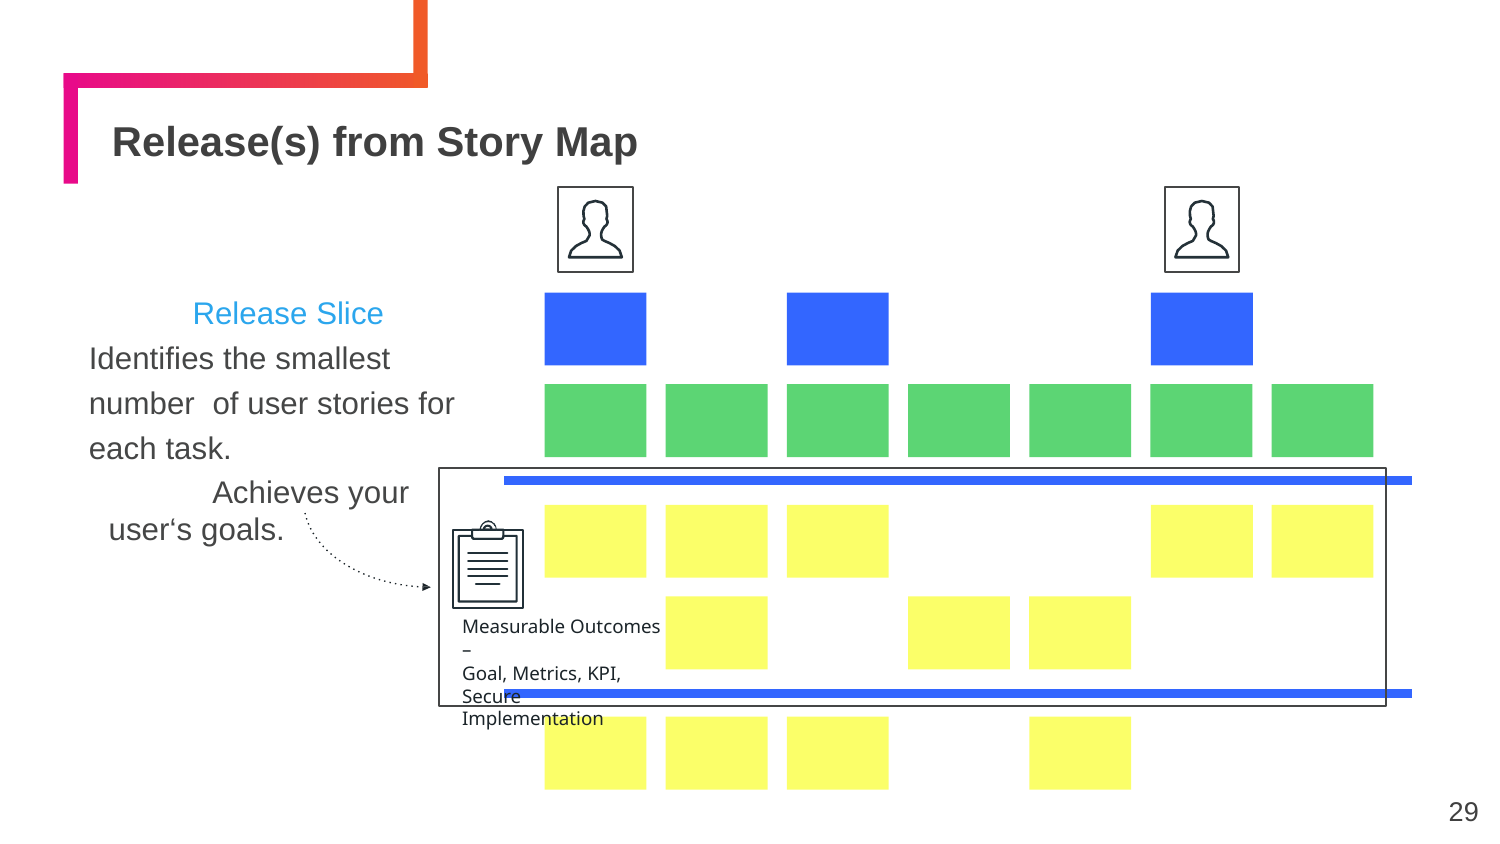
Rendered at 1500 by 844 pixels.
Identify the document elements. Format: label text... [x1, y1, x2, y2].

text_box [86, 283, 1413, 707]
title Release(s) from Story Map [100, 117, 1455, 169]
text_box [544, 716, 1374, 790]
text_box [544, 186, 1374, 282]
slide_number 29 [1403, 779, 1494, 844]
